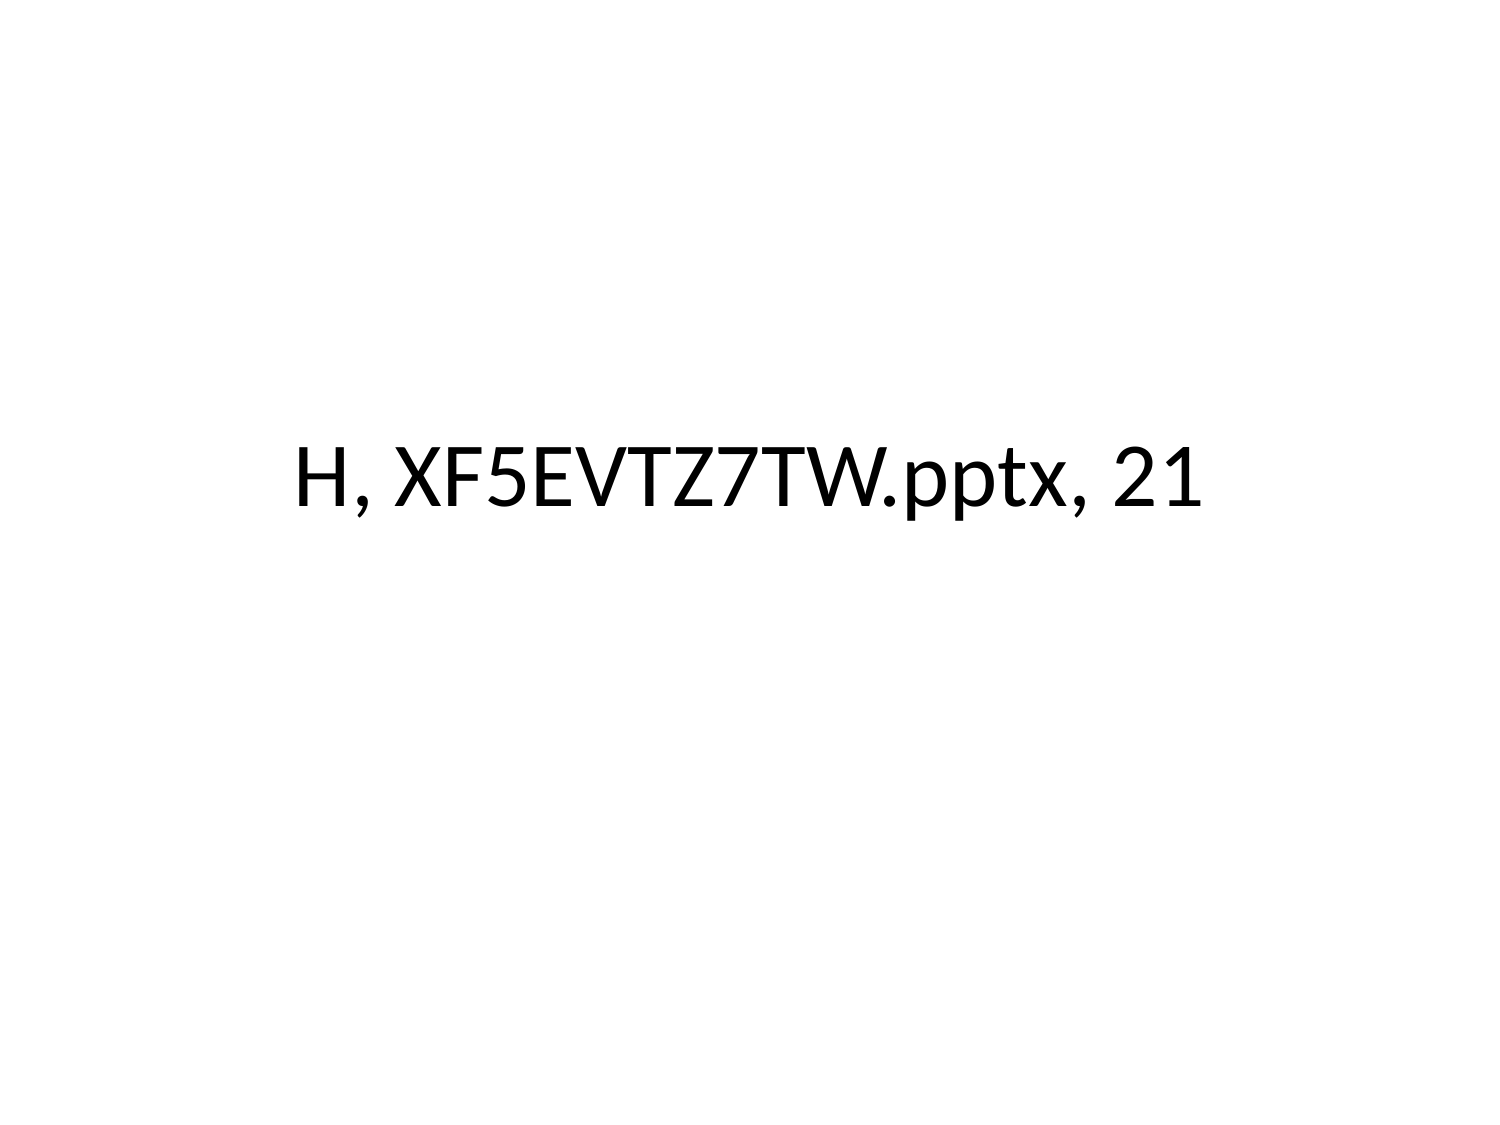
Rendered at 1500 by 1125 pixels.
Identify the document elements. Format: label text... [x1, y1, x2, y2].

title H, XF5EVTZ7TW.pptx, 21 [112, 349, 1388, 591]
